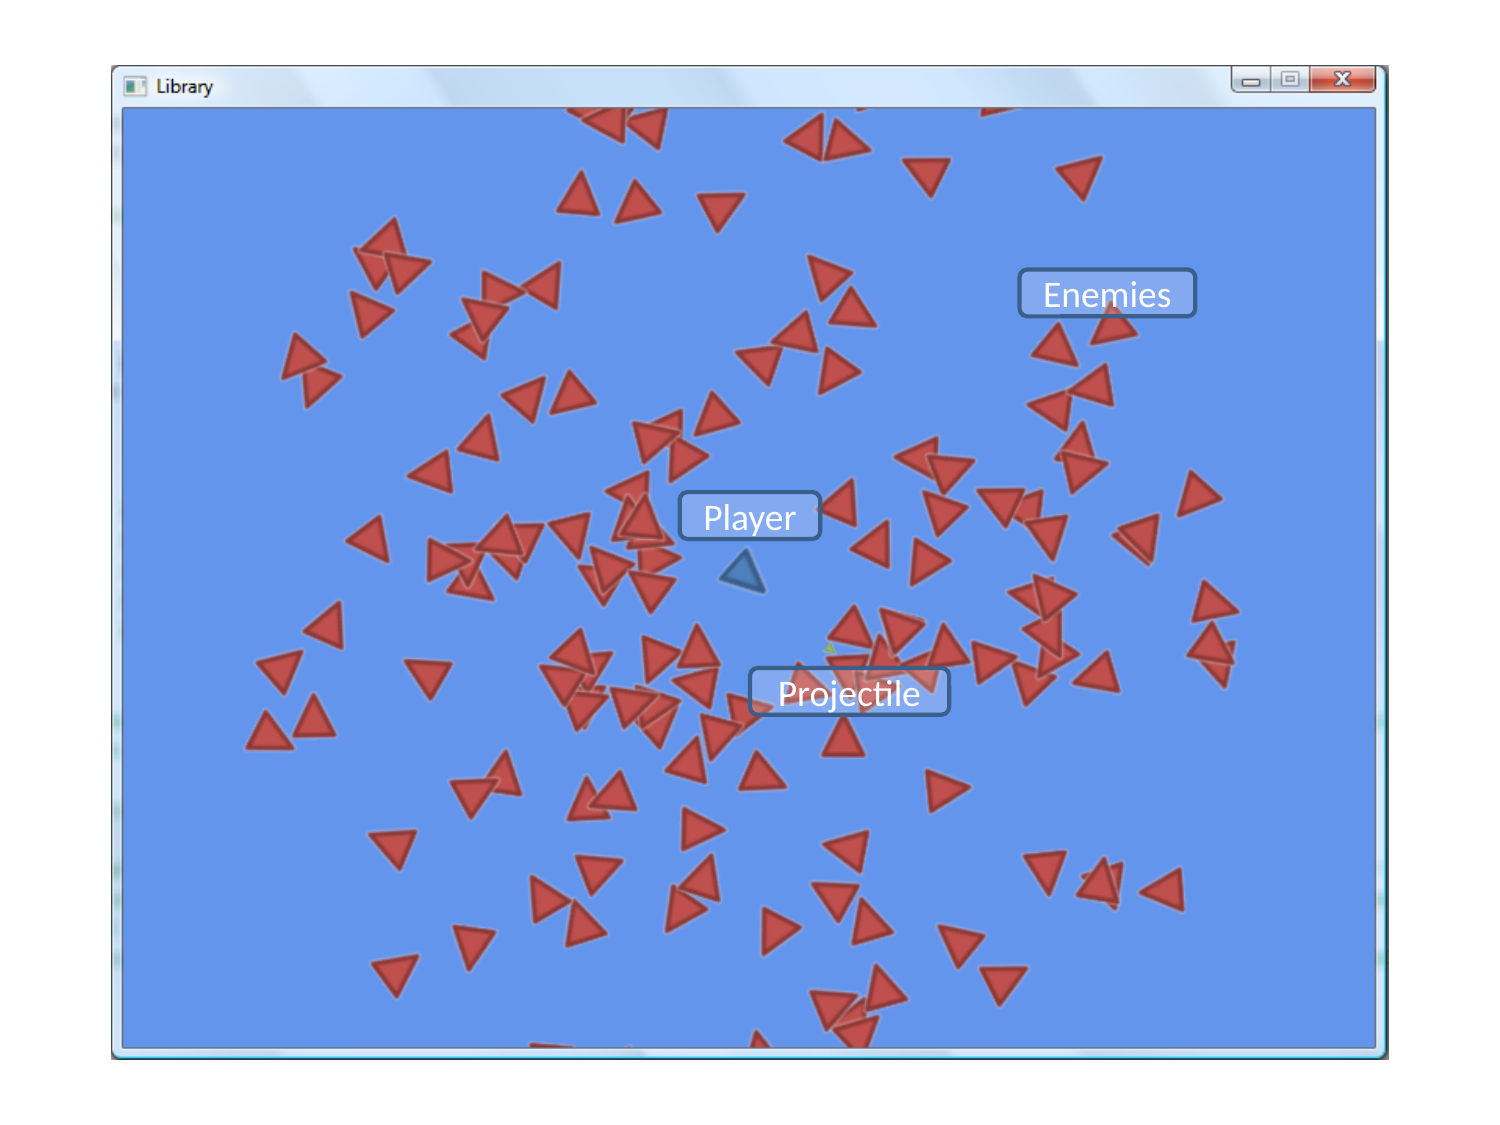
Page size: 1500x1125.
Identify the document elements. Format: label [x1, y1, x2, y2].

picture [111, 65, 1389, 1060]
